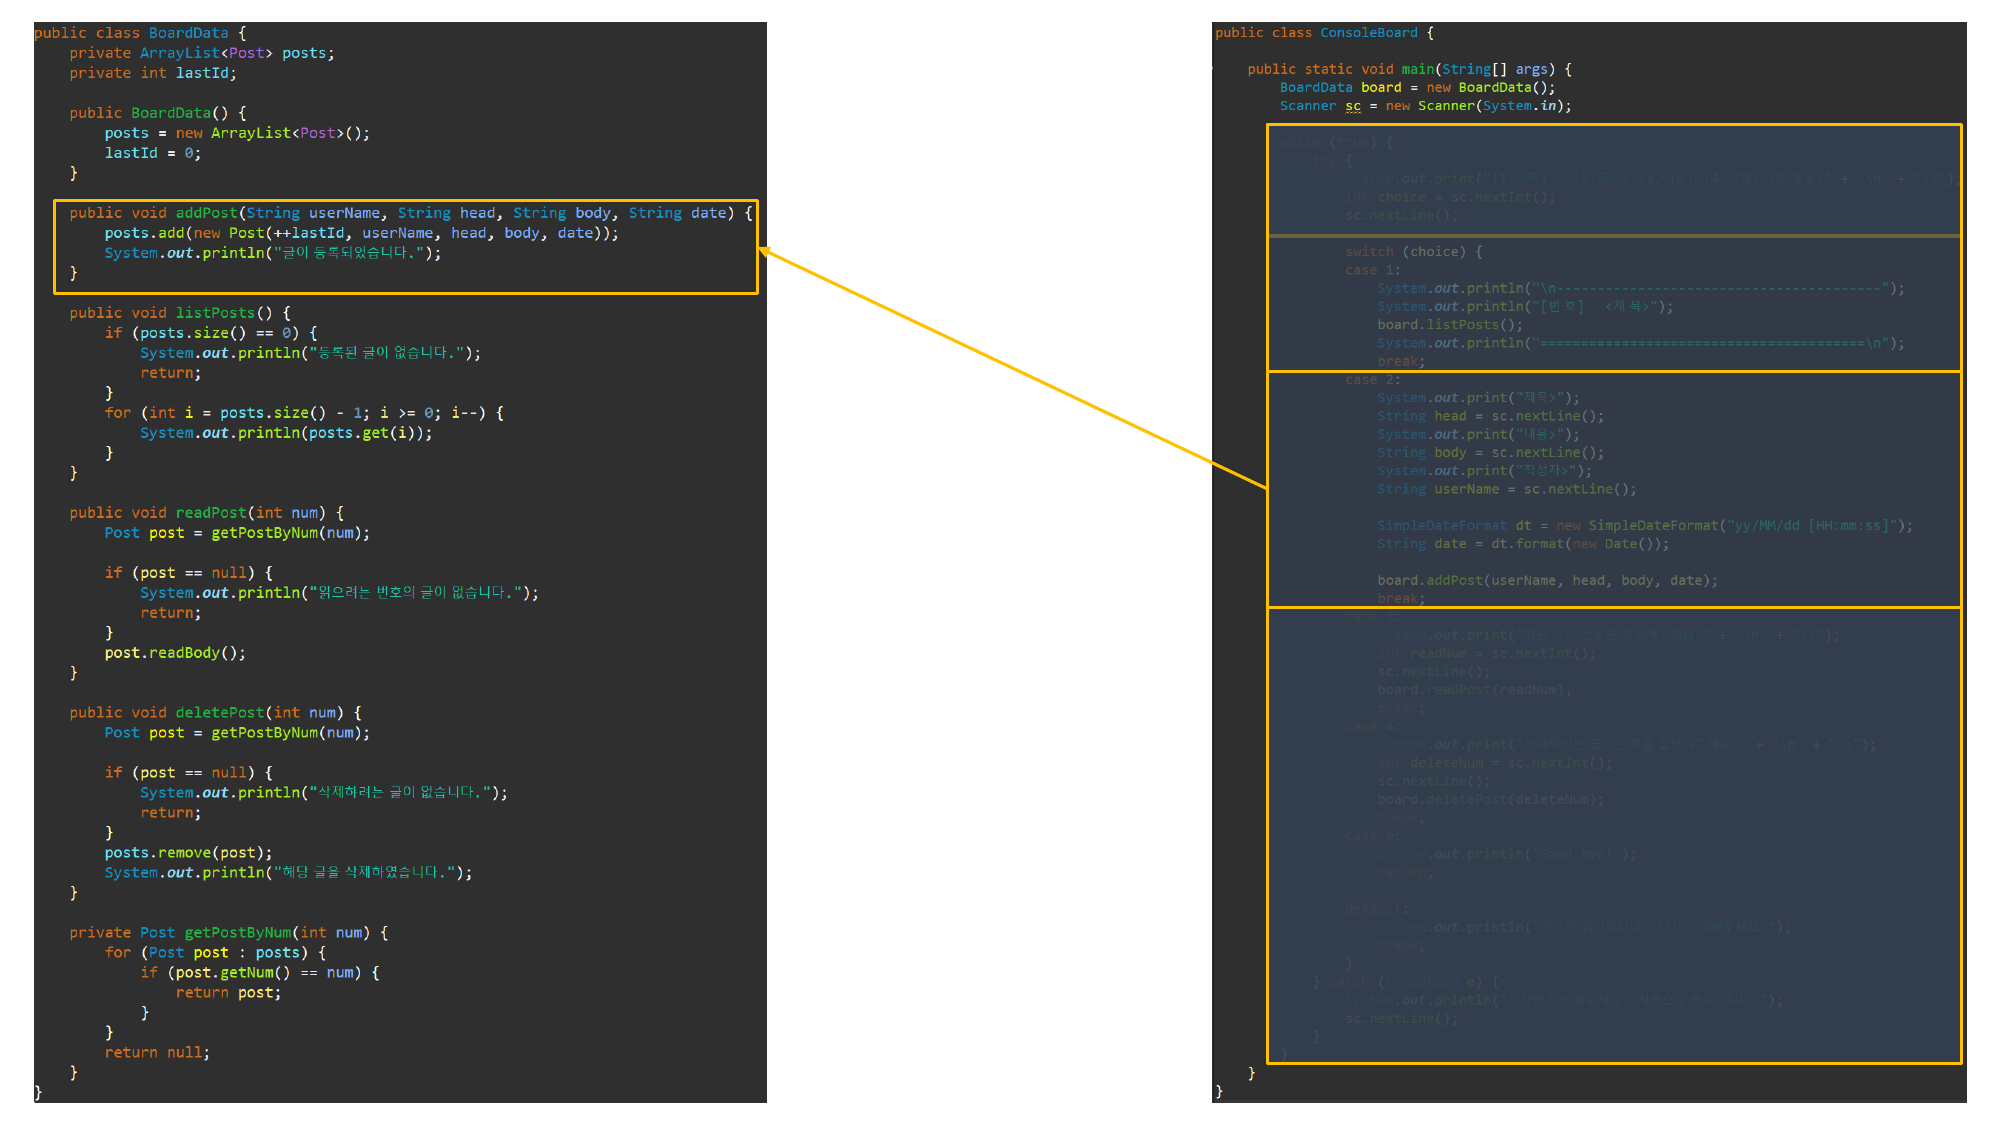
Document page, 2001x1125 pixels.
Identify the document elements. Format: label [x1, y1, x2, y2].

text_box [756, 246, 1268, 490]
picture [1212, 21, 1967, 1103]
picture [34, 22, 768, 1103]
